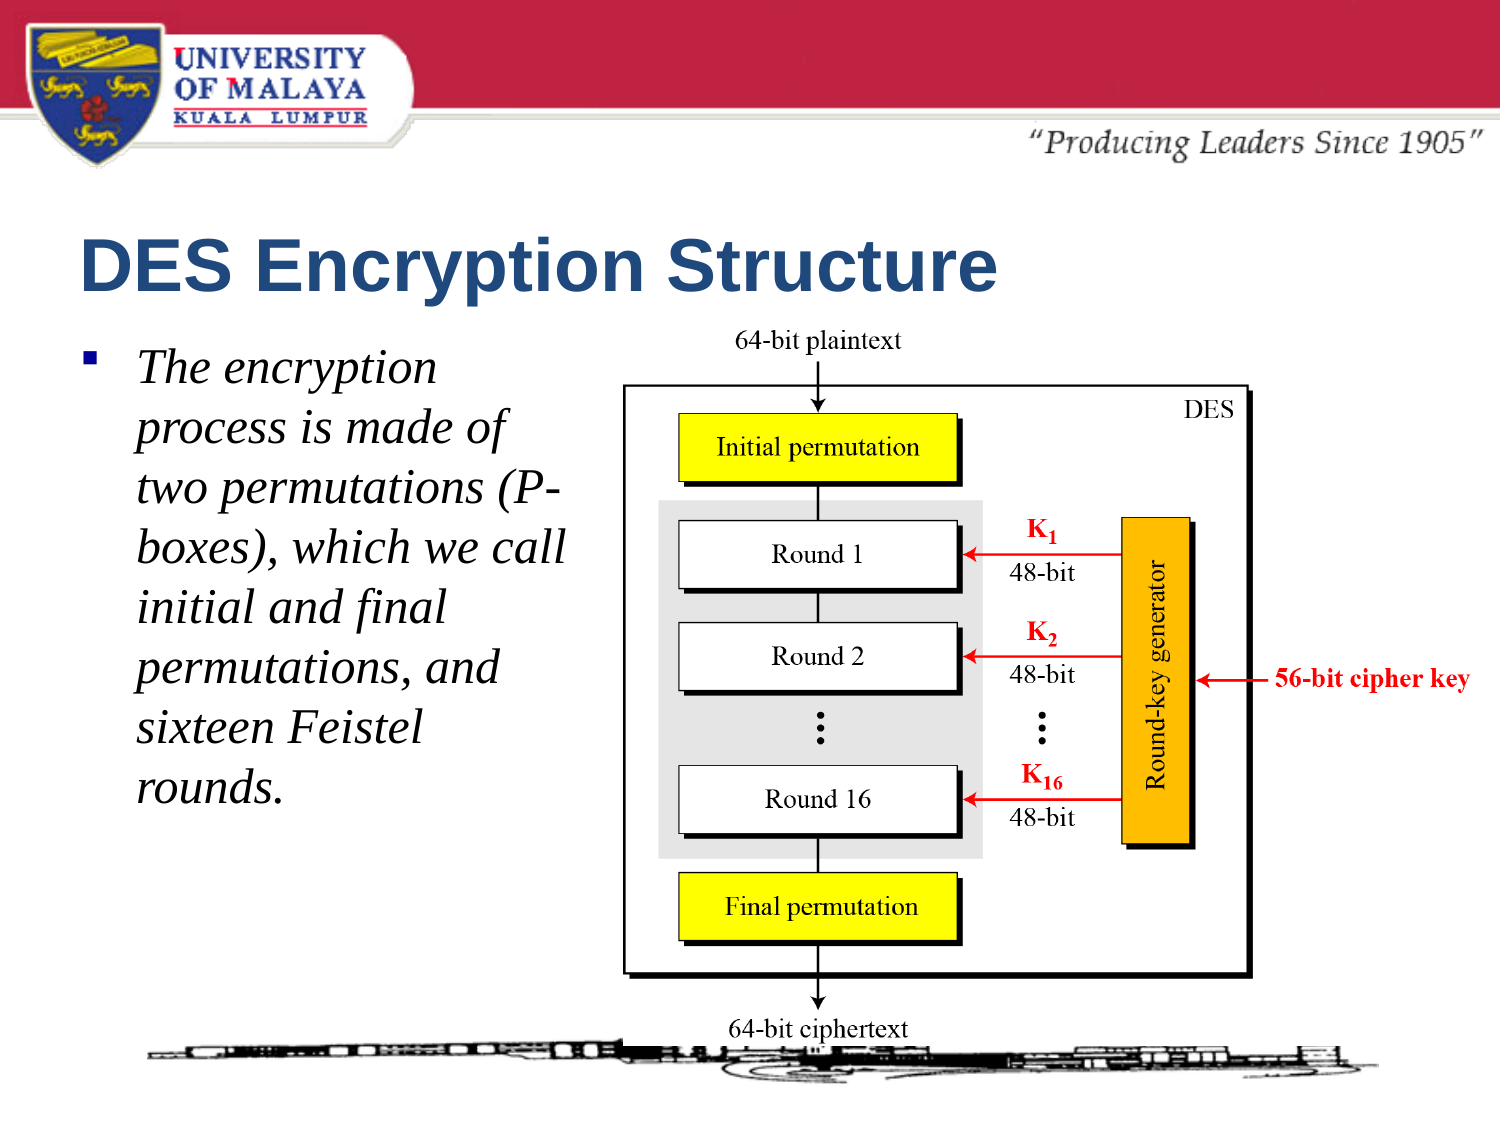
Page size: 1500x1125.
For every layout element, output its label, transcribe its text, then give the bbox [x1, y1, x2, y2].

list The encryption process is made of two permutations (P-boxes), which we call initial and final permutations, and sixteen Feistel rounds. [64, 326, 599, 717]
picture [147, 326, 1471, 1106]
title DES Encryption Structure [64, 150, 1448, 315]
picture [0, 0, 1500, 169]
